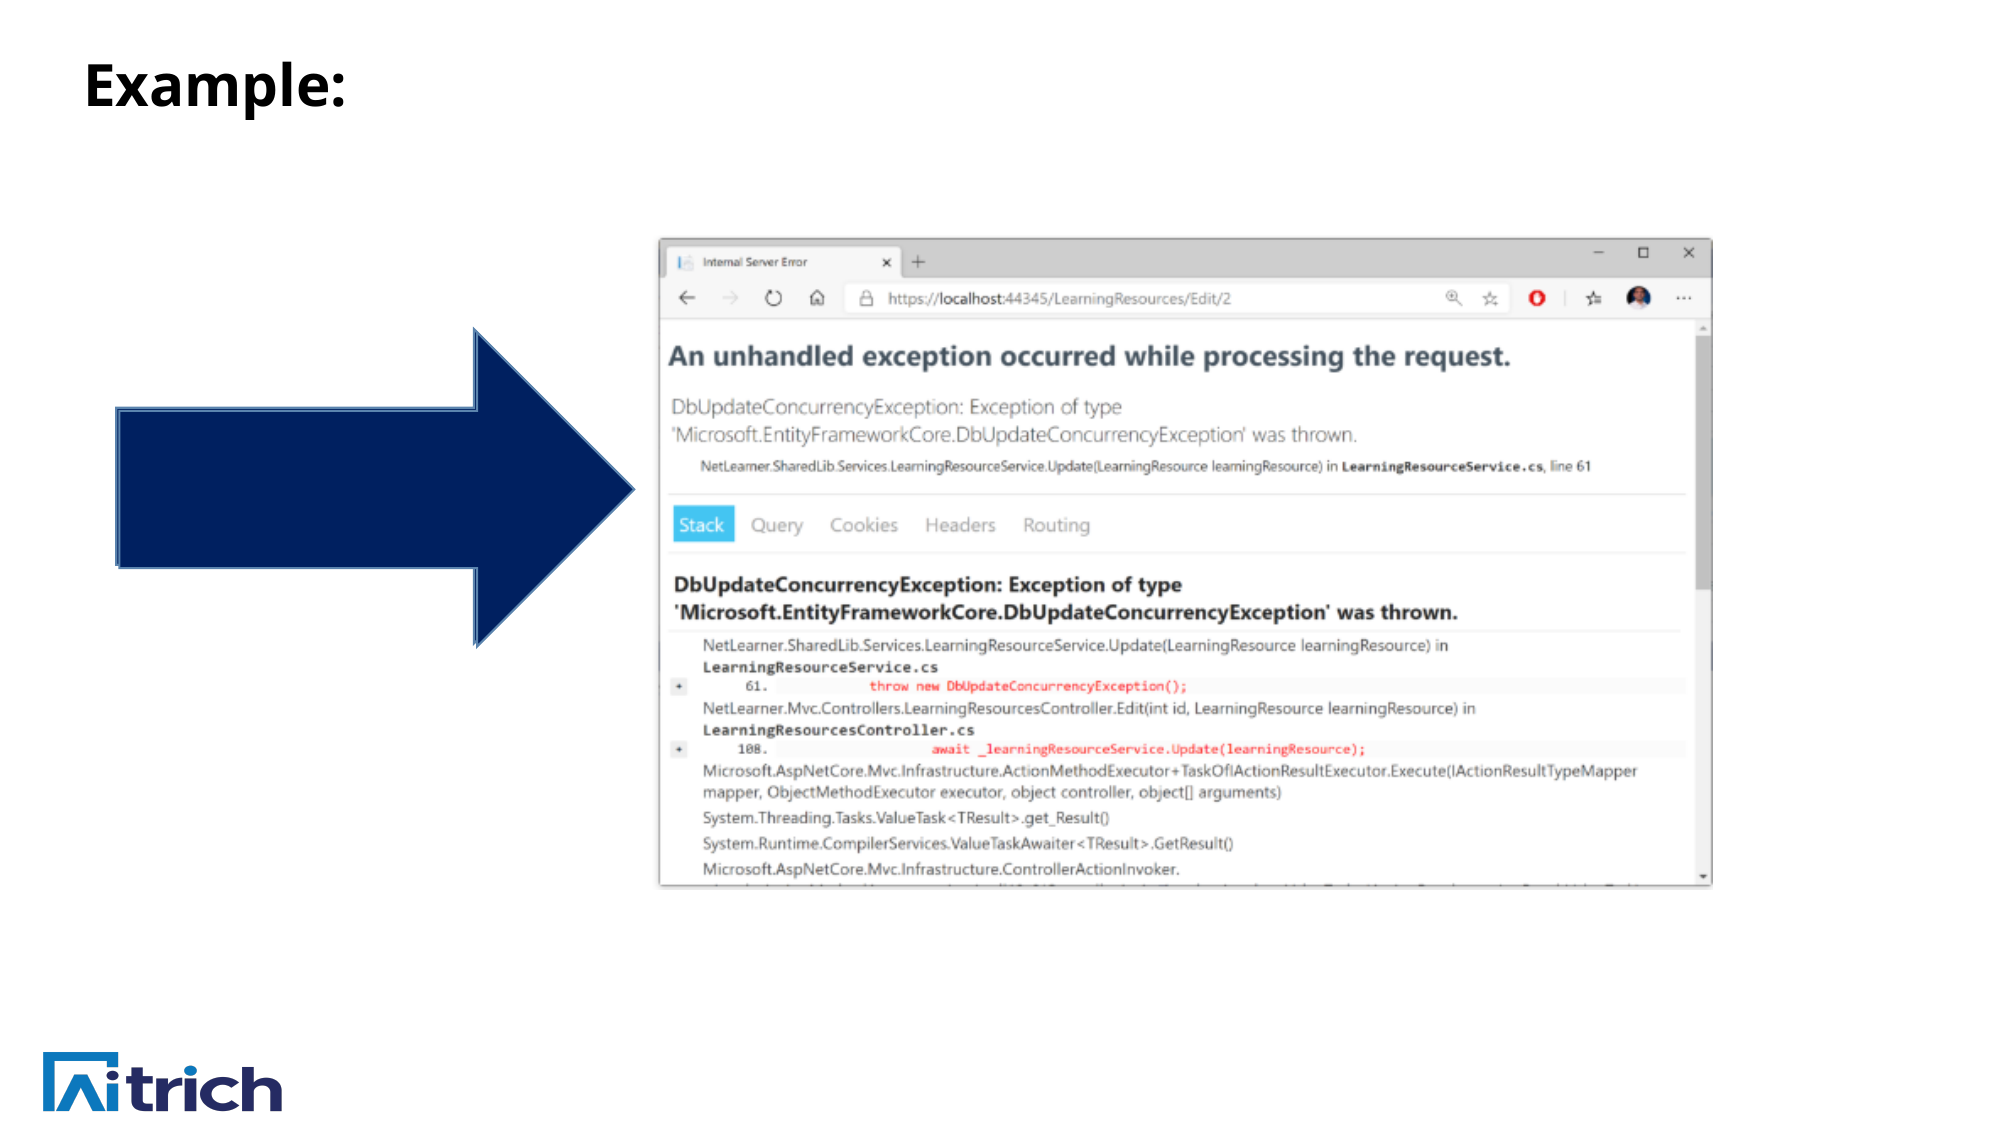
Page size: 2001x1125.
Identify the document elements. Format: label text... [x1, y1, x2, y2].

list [652, 235, 1713, 890]
text_box Example: [68, 40, 604, 126]
text_box [116, 329, 477, 565]
picture [40, 1049, 284, 1113]
text_box [473, 569, 477, 644]
text_box [119, 332, 635, 647]
